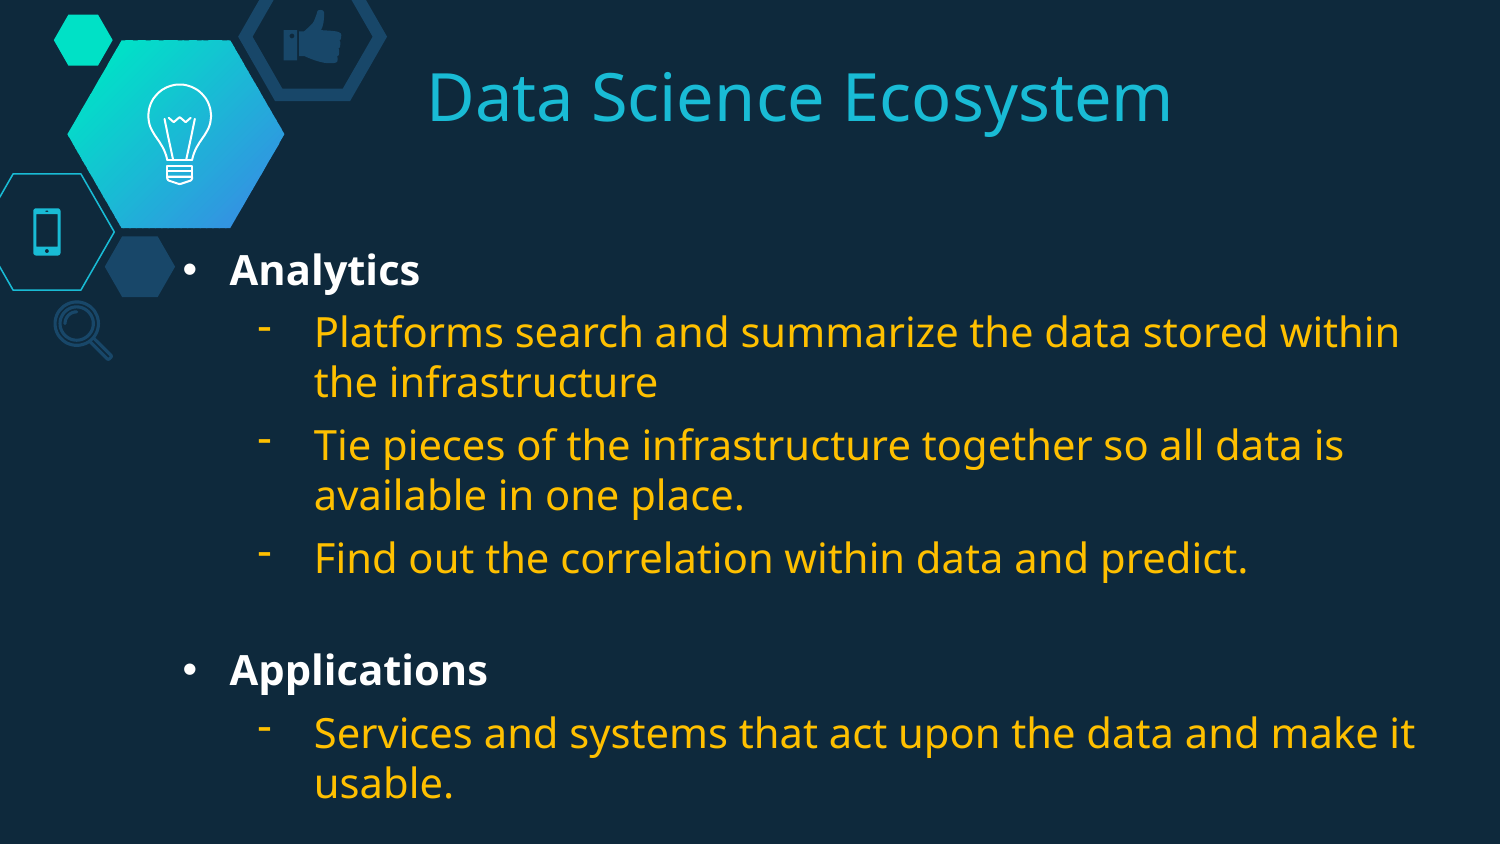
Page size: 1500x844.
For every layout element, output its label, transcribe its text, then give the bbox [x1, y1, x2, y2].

title Data Science Ecosystem [411, 43, 1483, 150]
text_box Analytics Platforms search and summarize the data stored within the infrastructure Tie pieces of the infrastructure together so all data is available in one place. Find out the correlation within data and predict. Applications Services and systems that act upon the data and make it usable. [167, 236, 1483, 844]
